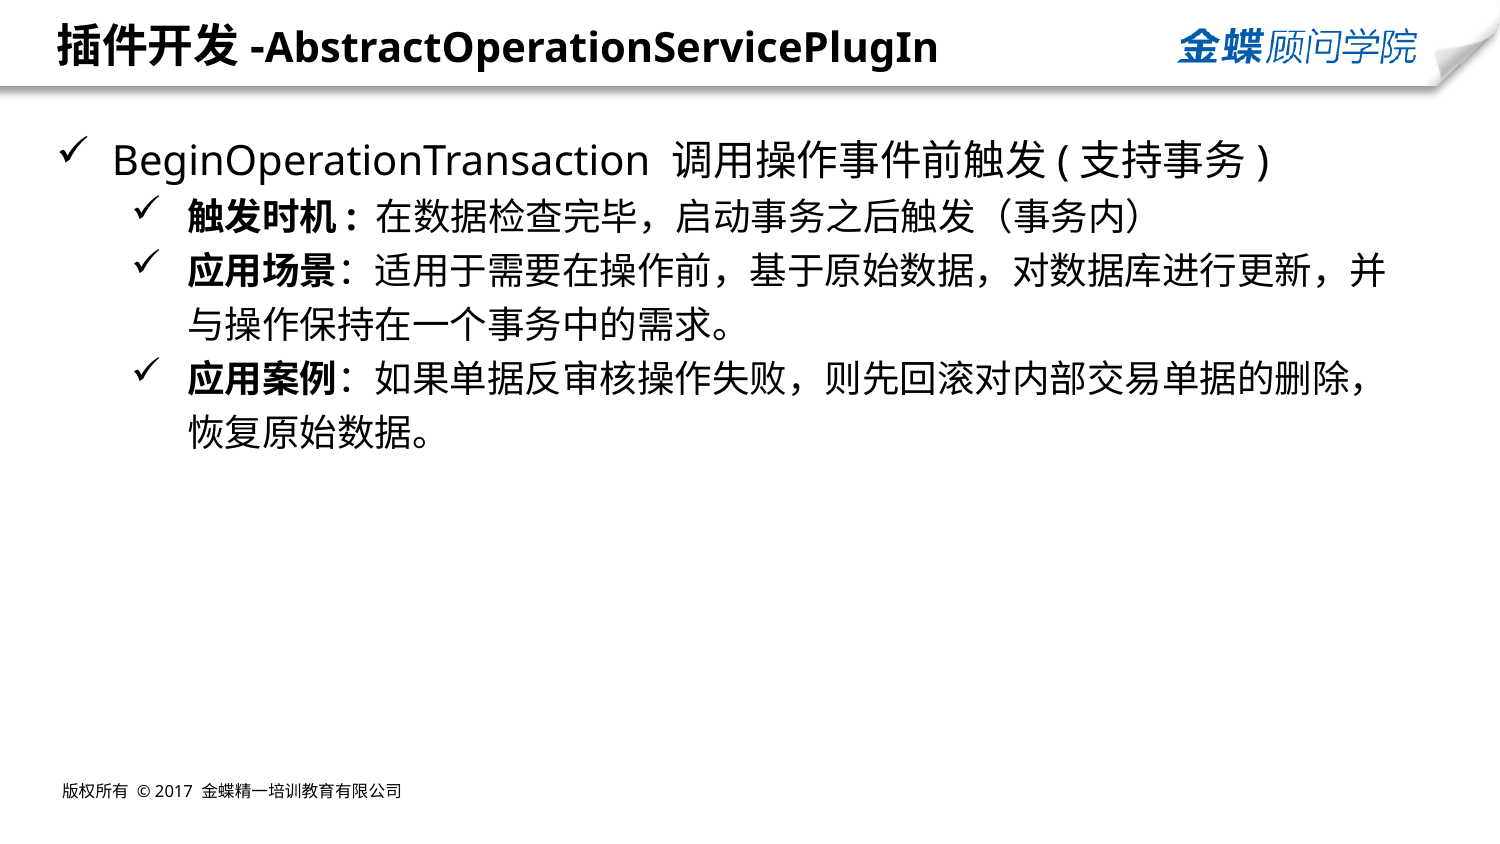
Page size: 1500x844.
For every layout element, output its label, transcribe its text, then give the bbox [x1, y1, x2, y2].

title 插件开发-AbstractOperationServicePlugIn [41, 2, 1336, 86]
text_box BeginOperationTransaction 调用操作事件前触发(支持事务) 触发时机: 在数据检查完毕，启动事务之后触发（事务内） 应用场景：适用于需要在操作前，基于原始数据，对数据库进行更新，并与操作保持在一个事务中的需求。 应用案例：如果单据反审核操作失败，则先回滚对内部交易单据的删除，恢复原始数据。 [41, 116, 1412, 462]
picture [0, 0, 1500, 86]
